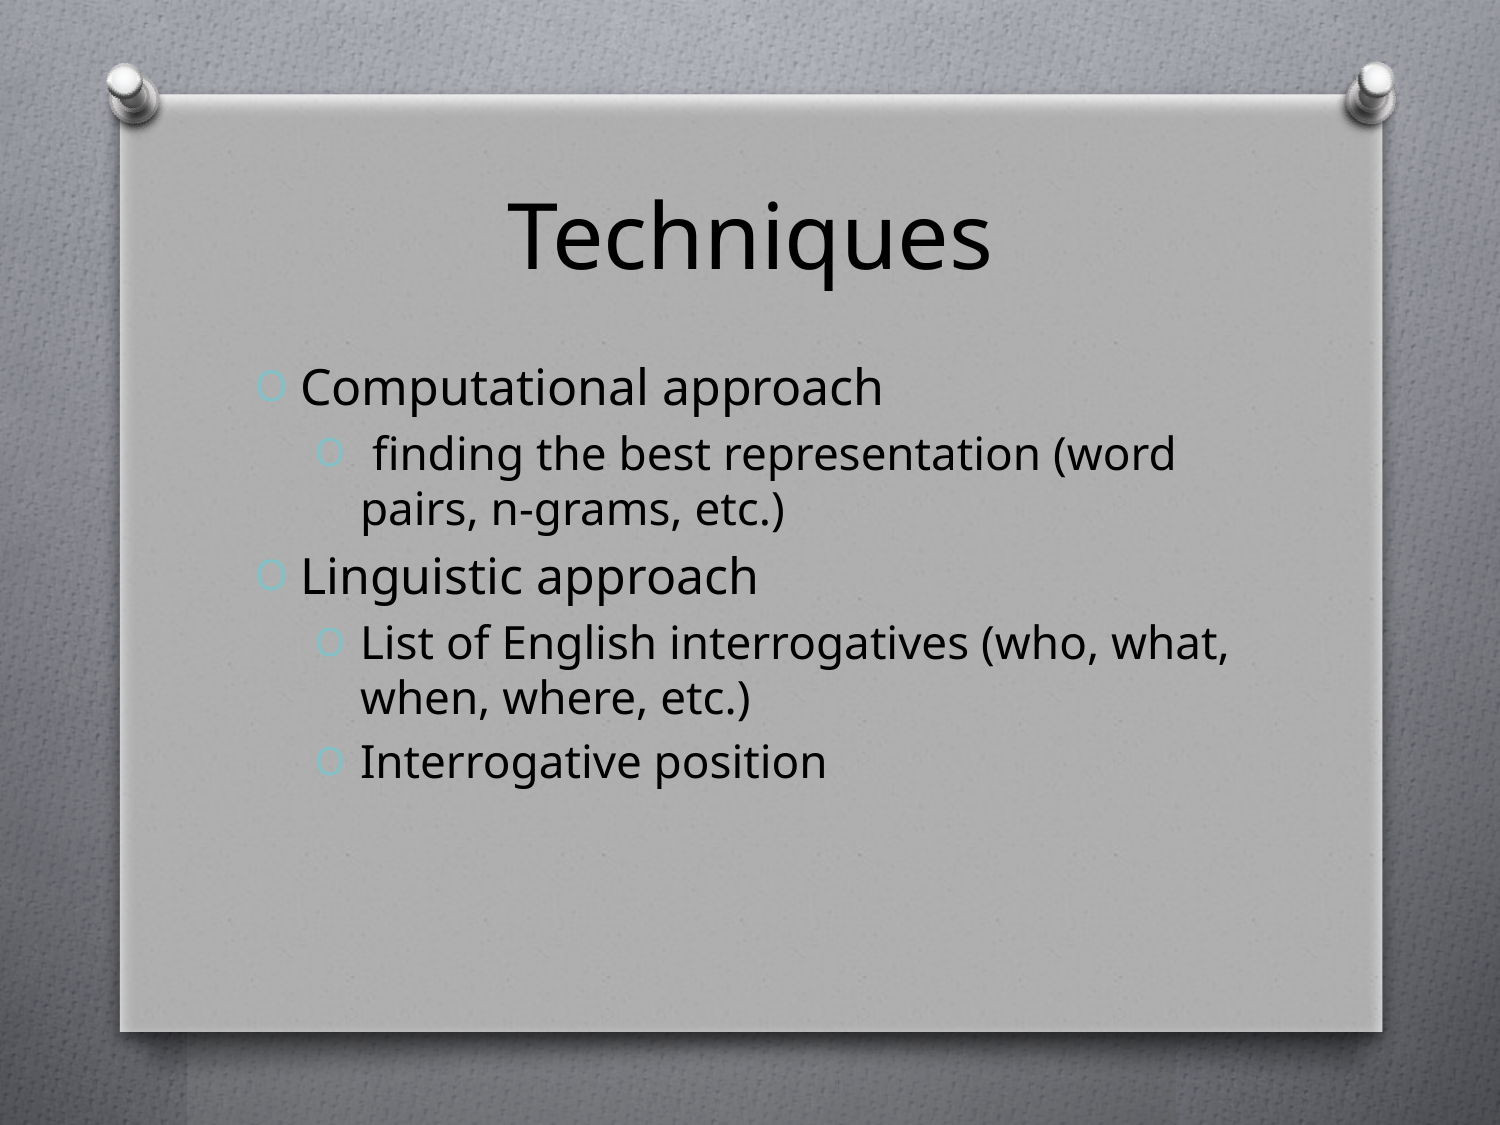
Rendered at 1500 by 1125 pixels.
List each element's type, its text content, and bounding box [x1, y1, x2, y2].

picture [1317, 35, 1439, 156]
title Techniques [179, 134, 1323, 332]
picture [75, 29, 198, 153]
list Computational approach finding the best representation (word pairs, n-grams, etc.) Linguistic approach List of English interrogatives (who, what, when, where, etc.) Interrogative position [240, 347, 1257, 939]
